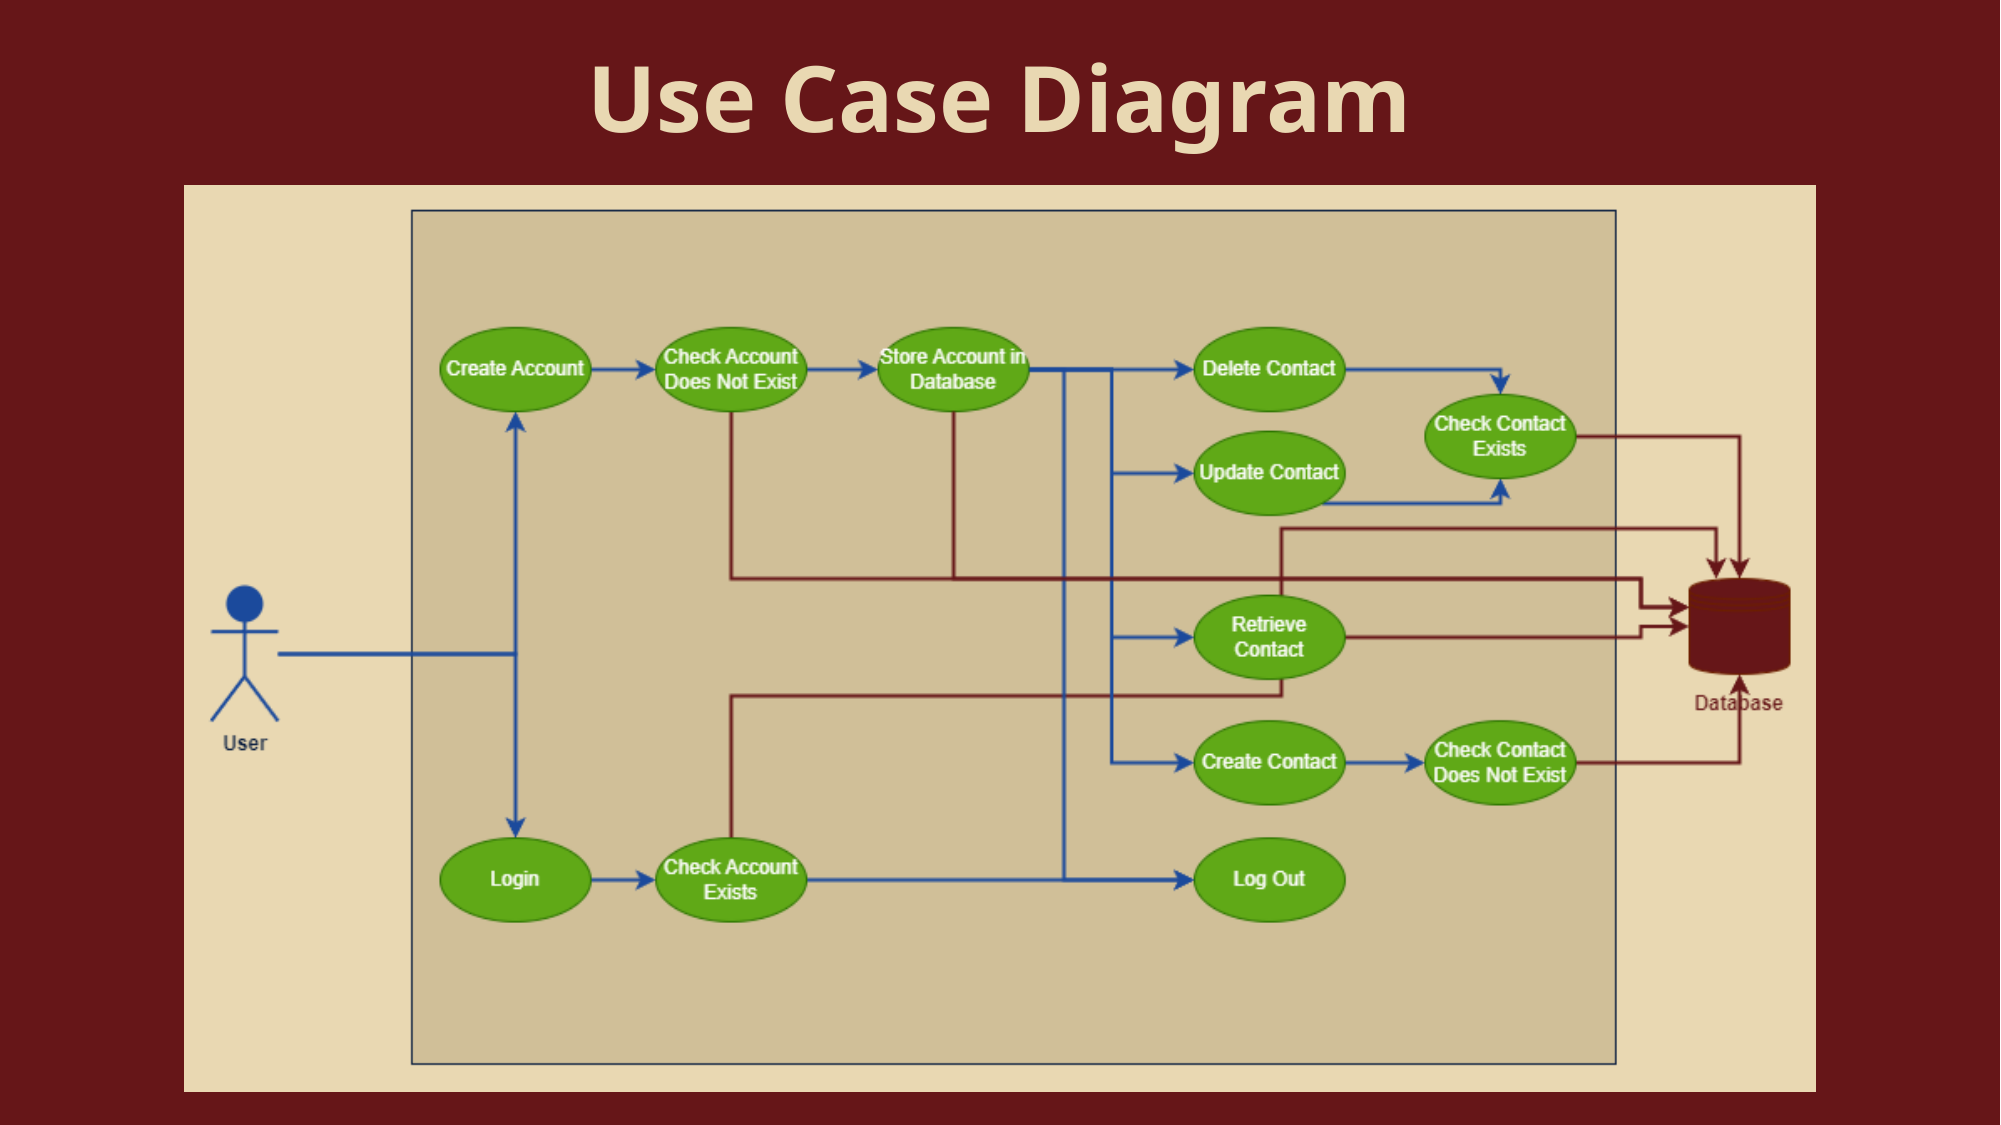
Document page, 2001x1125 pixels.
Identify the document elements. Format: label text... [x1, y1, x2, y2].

text_box Use Case Diagram [0, 33, 2000, 159]
picture [184, 185, 1816, 1092]
